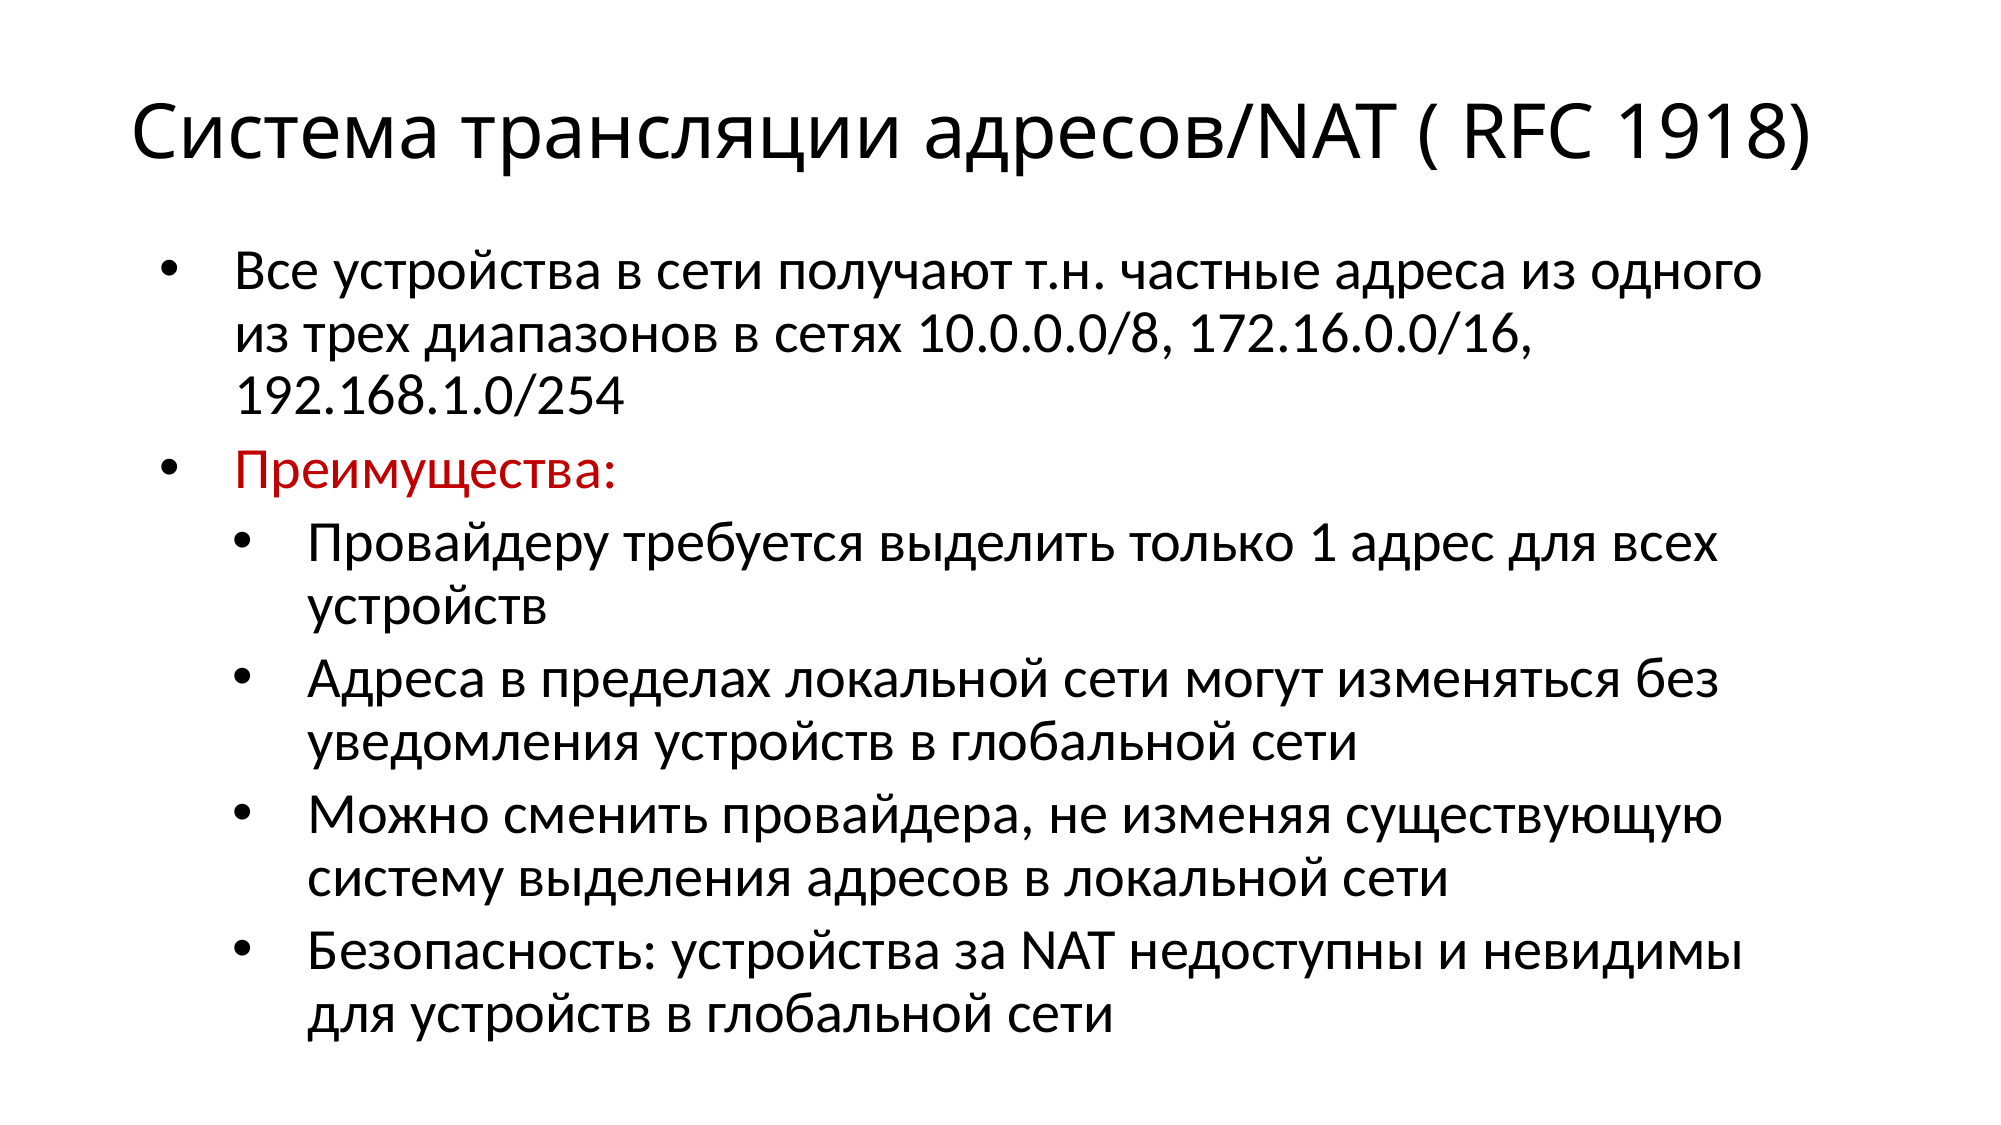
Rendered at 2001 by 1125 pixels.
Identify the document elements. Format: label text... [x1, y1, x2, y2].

text_box Все устройства в сети получают т.н. частные адреса из одного из трех диапазонов в сетях 10.0.0.0/8, 172.16.0.0/16, 192.168.1.0/254 Преимущества: Провайдеру требуется выделить только 1 адрес для всех устройств Адреса в пределах локальной сети могут изменяться без уведомления устройств в глобальной сети Можно сменить провайдера, не изменяя существующую систему выделения адресов в локальной сети Безопасность: устройства за NAT недоступны и невидимы для устройств в глобальной сети [77, 231, 1818, 1099]
title Система трансляции адресов/NAT ( RFC 1918) [115, 46, 1841, 222]
